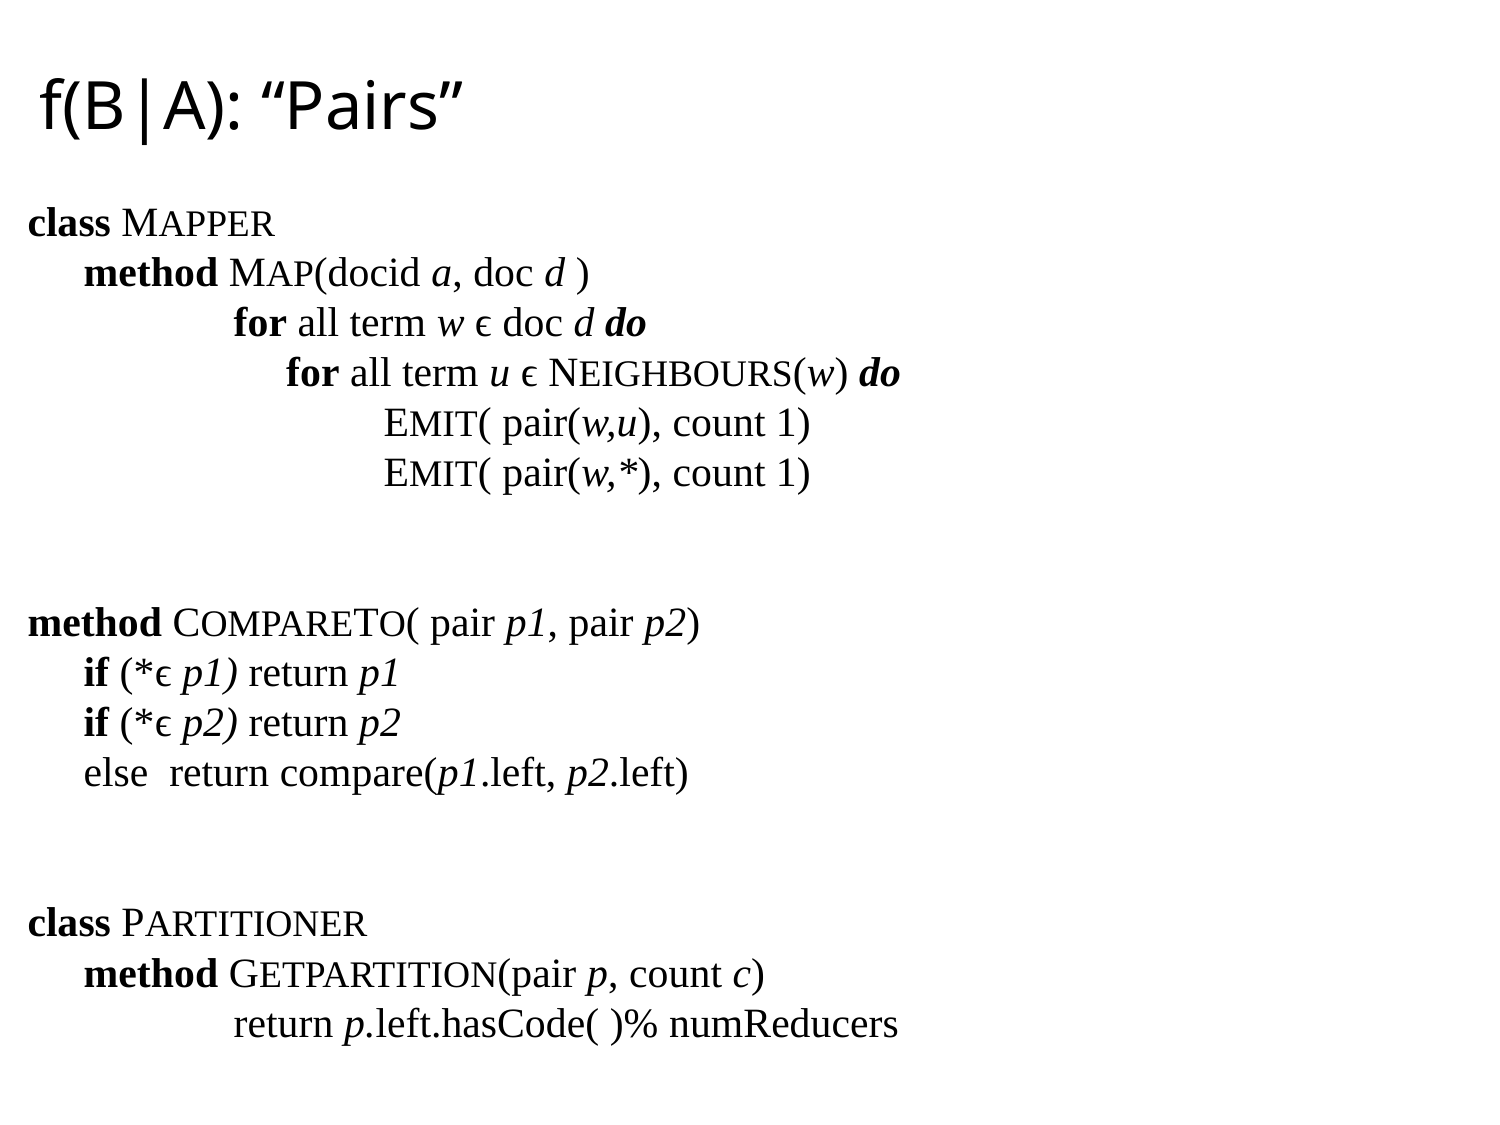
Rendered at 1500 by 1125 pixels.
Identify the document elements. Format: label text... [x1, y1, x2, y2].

list class MAPPER method MAP(docid a, doc d ) for all term w ϵ doc d do for all term u ϵ NEIGHBOURS(w) do EMIT( pair(w,u), count 1) EMIT( pair(w,*), count 1) method COMPARETO( pair p1, pair p2) if (*ϵ p1) return p1 if (*ϵ p2) return p2 else return compare(p1.left, p2.left) class PARTITIONER method GETPARTITION(pair p, count c) return p.left.hasCode( )% numReducers [12, 187, 1476, 1101]
title f(B|A): “Pairs” [24, 18, 1451, 187]
